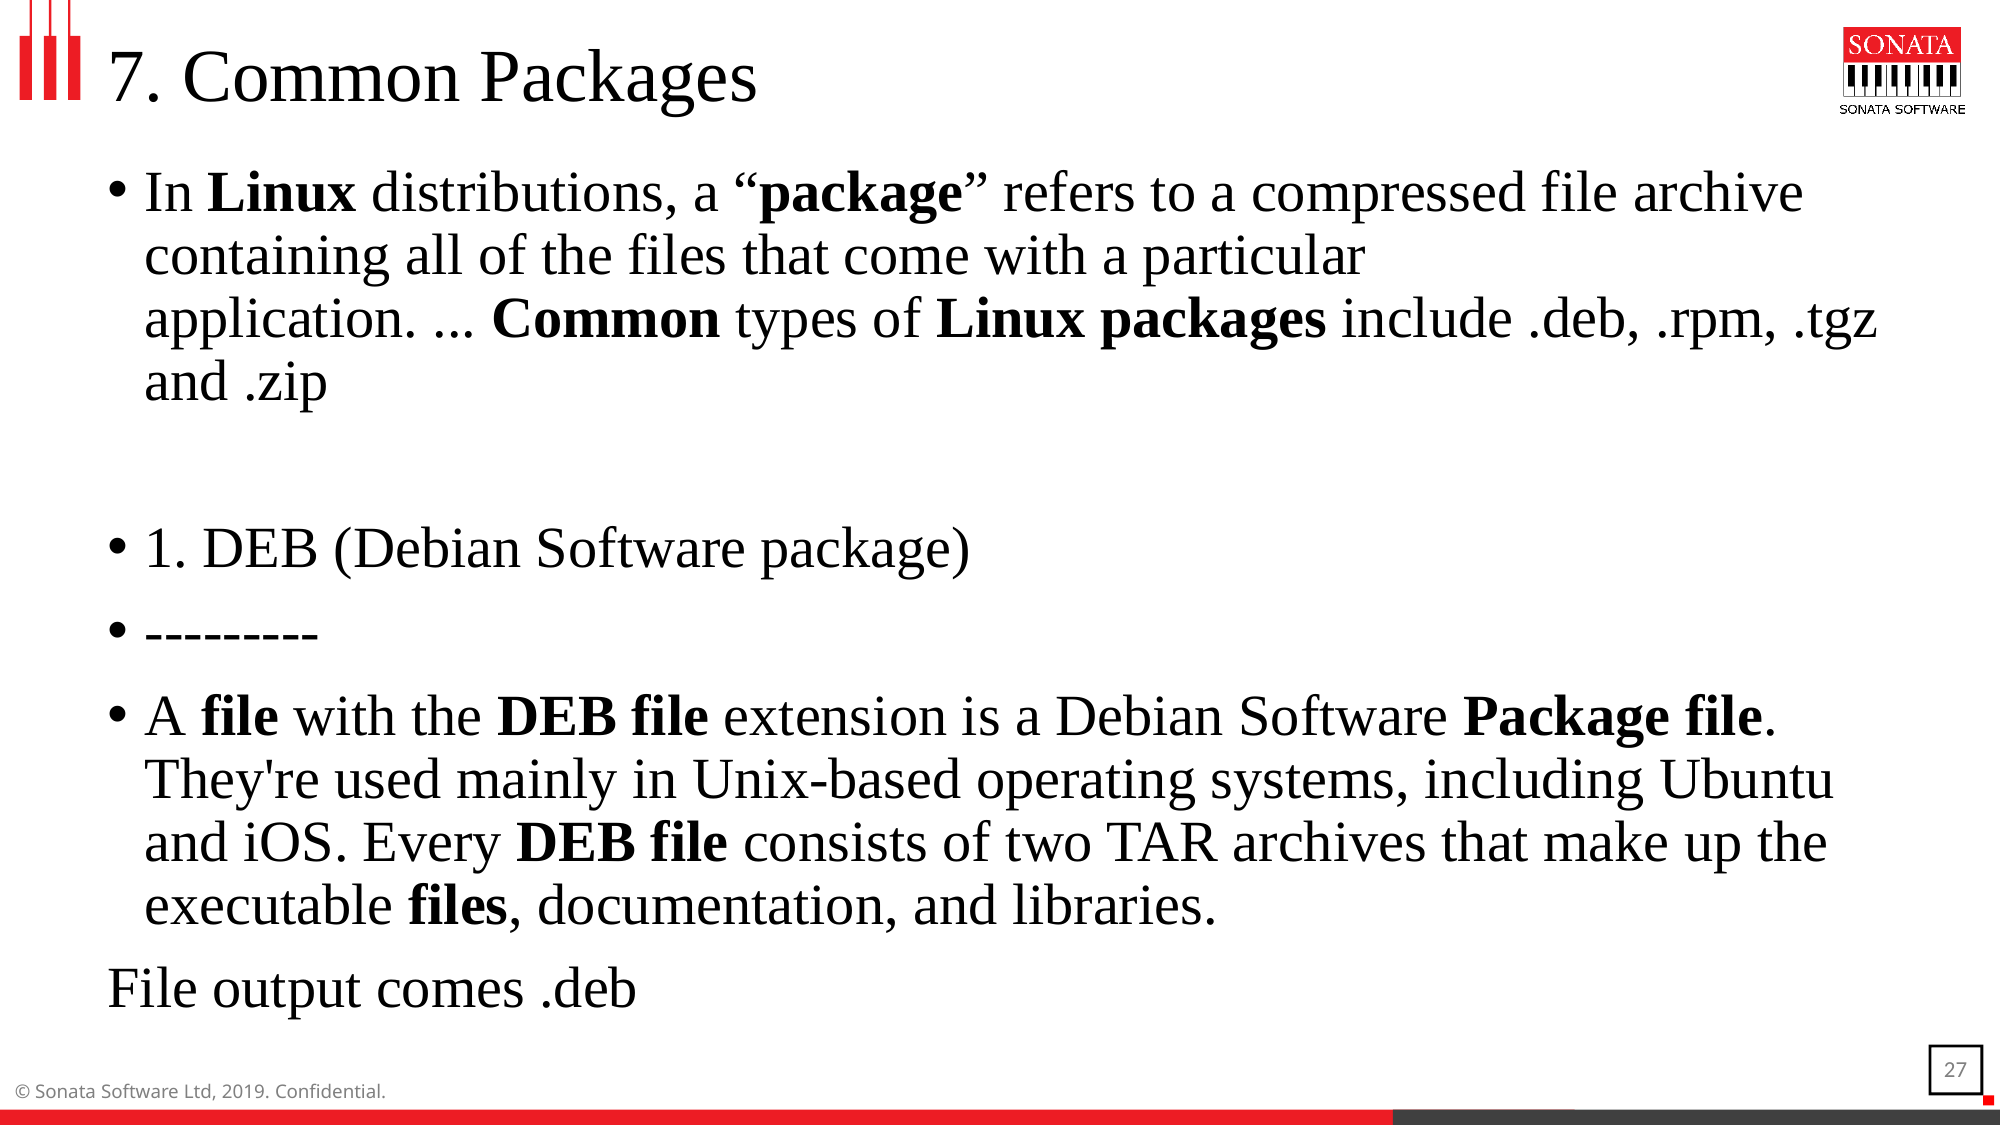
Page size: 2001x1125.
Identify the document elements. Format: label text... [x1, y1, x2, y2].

list In Linux distributions, a “package” refers to a compressed file archive containing all of the files that come with a particular application. ... Common types of Linux packages include .deb, .rpm, .tgz and .zip 1. DEB (Debian Software package) --------- A file with the DEB file extension is a Debian Software Package file. They're used mainly in Unix-based operating systems, including Ubuntu and iOS. Every DEB file consists of two TAR archives that make up the executable files, documentation, and libraries. File output comes .deb [92, 153, 1932, 1029]
title 7. Common Packages [92, 28, 1818, 126]
picture [1826, 15, 1974, 125]
